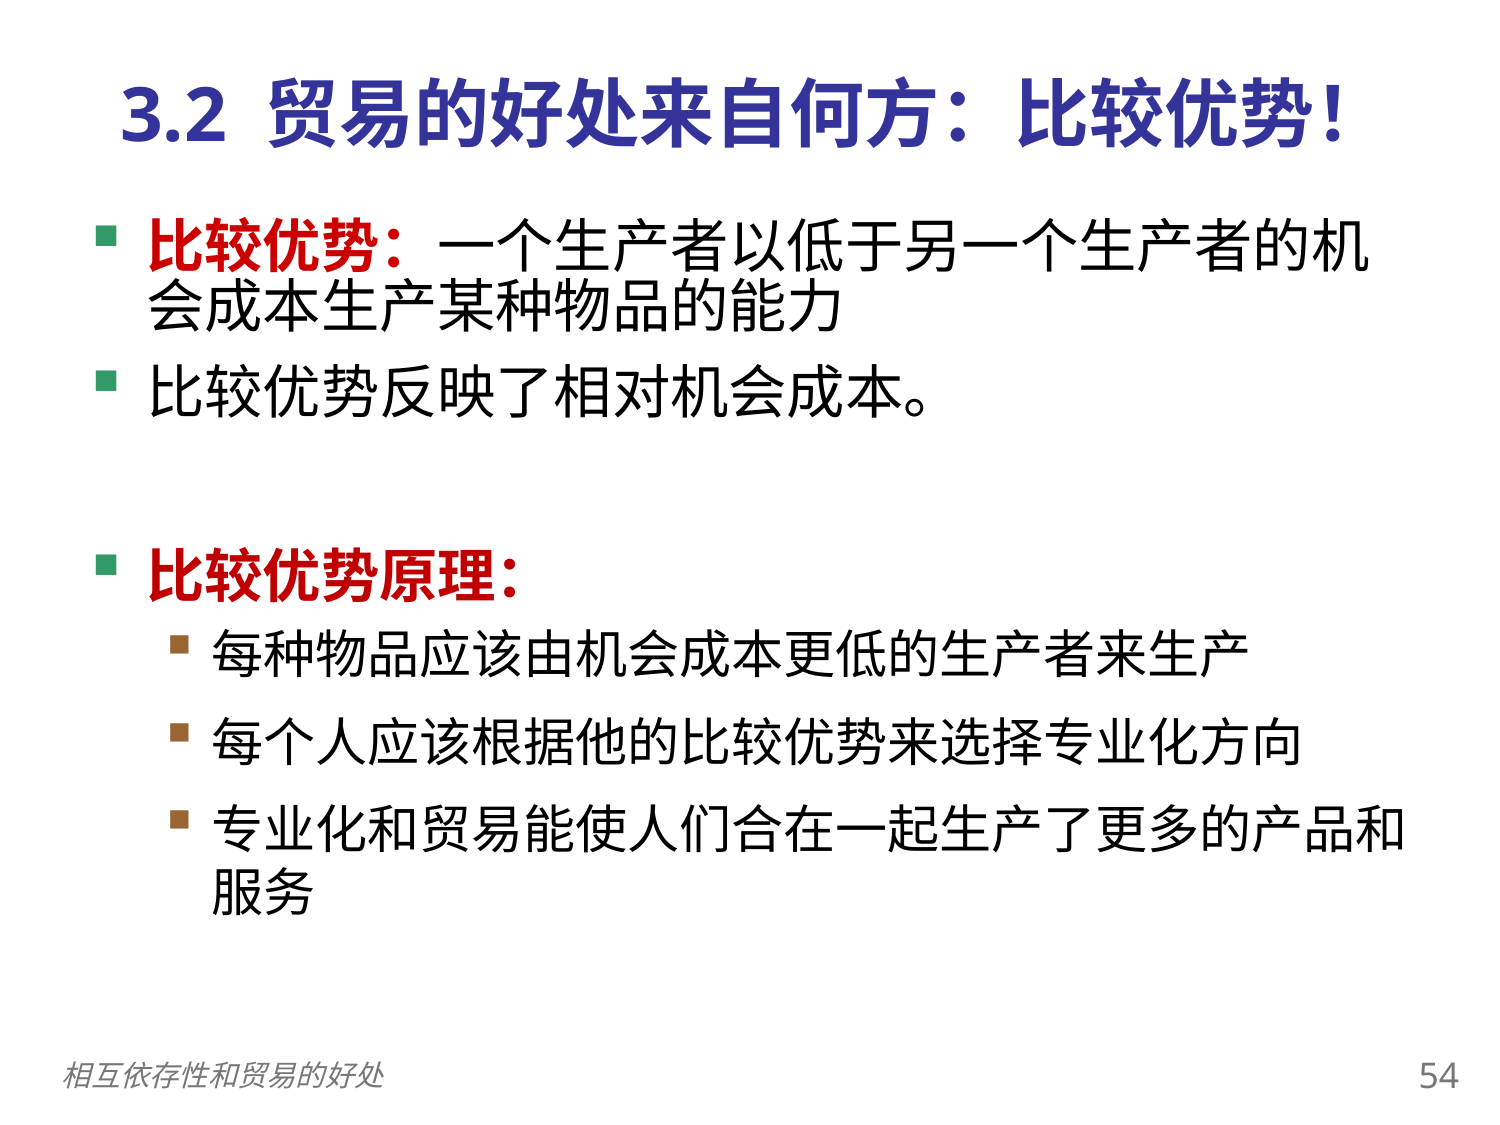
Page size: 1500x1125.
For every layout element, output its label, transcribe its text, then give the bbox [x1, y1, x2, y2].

footer 相互依存性和贸易的好处 [46, 1048, 1251, 1110]
title 3.2 贸易的好处来自何方：比较优势！ [74, 41, 1436, 182]
list 比较优势：一个生产者以低于另一个生产者的机会成本生产某种物品的能力 比较优势反映了相对机会成本。 比较优势原理： 每种物品应该由机会成本更低的生产者来生产 每个人应该根据他的比较优势来选择专业化方向 专业化和贸易能使人们合在一起生产了更多的产品和服务 [74, 212, 1426, 961]
slide_number 53 [1361, 1045, 1475, 1107]
